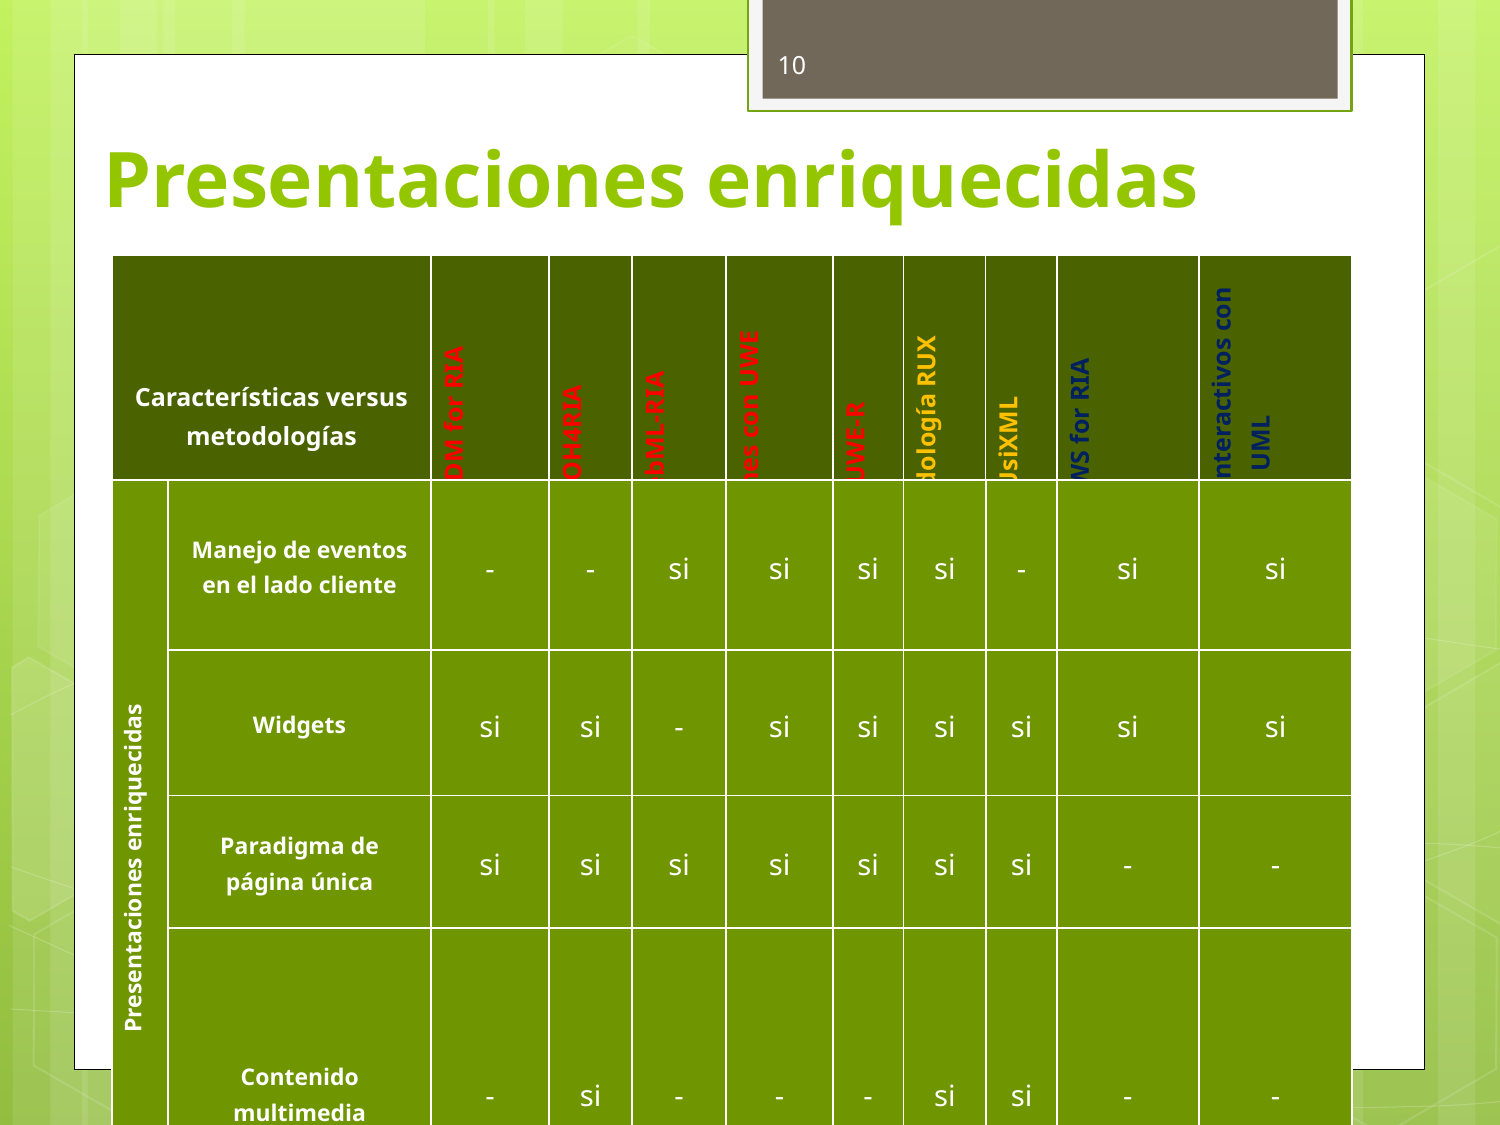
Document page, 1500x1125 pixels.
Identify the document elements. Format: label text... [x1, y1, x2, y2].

table_header Espacios interactivos con UML [1200, 256, 1351, 479]
table_cell si [633, 796, 725, 927]
table_cell si [550, 651, 631, 795]
table_header si [1058, 481, 1198, 649]
table_header WebML-RIA [633, 256, 725, 479]
table_cell - [432, 929, 548, 1125]
table_cell si [904, 651, 985, 795]
table_header Características versus metodologías [113, 256, 430, 479]
table_header - [550, 481, 631, 649]
table_cell si [727, 651, 832, 795]
table_header - [987, 481, 1056, 649]
table_cell si [550, 929, 631, 1125]
table_cell - [834, 929, 903, 1125]
table_cell si [904, 929, 985, 1125]
table_cell Paradigma de página única [169, 796, 430, 927]
table_header si [904, 481, 985, 649]
table_cell si [904, 796, 985, 927]
table_header si [727, 481, 832, 649]
table_cell si [834, 796, 903, 927]
table_cell si [432, 796, 548, 927]
table_cell si [987, 929, 1056, 1125]
table_cell - [1058, 929, 1198, 1125]
table_cell si [1200, 651, 1351, 795]
table_header Manejo de eventos en el lado cliente [169, 481, 430, 649]
table_header si [633, 481, 725, 649]
table_cell si [432, 651, 548, 795]
table_header - [432, 481, 548, 649]
table_cell Contenido multimedia [169, 929, 430, 1125]
table_header Patrones con UWE [727, 256, 832, 479]
table_cell si [1058, 651, 1198, 795]
table_header OOHDM for RIA [432, 256, 548, 479]
table_header UsiXML [986, 256, 1056, 479]
table_cell si [727, 796, 832, 927]
table_cell si [550, 796, 631, 927]
table_cell si [987, 796, 1056, 927]
title Presentaciones enriquecidas [88, 42, 1241, 231]
table_header Metodología RUX [904, 256, 985, 479]
table_header OOWS for RIA [1058, 256, 1198, 479]
table_cell - [633, 651, 725, 795]
table_header Presentaciones enriquecidas [113, 481, 167, 1125]
table_header UWE-R [834, 256, 903, 479]
table_cell si [834, 651, 903, 795]
table_cell - [1058, 796, 1198, 927]
table_cell - [1200, 929, 1351, 1125]
table_cell Widgets [169, 651, 430, 795]
table_cell - [727, 929, 832, 1125]
slide_number 10 [762, 36, 982, 97]
table_header si [1200, 481, 1351, 649]
table_cell - [633, 929, 725, 1125]
table_header OOH4RIA [550, 256, 631, 479]
table_header si [834, 481, 903, 649]
table_cell - [1200, 796, 1351, 927]
table_cell si [987, 651, 1056, 795]
